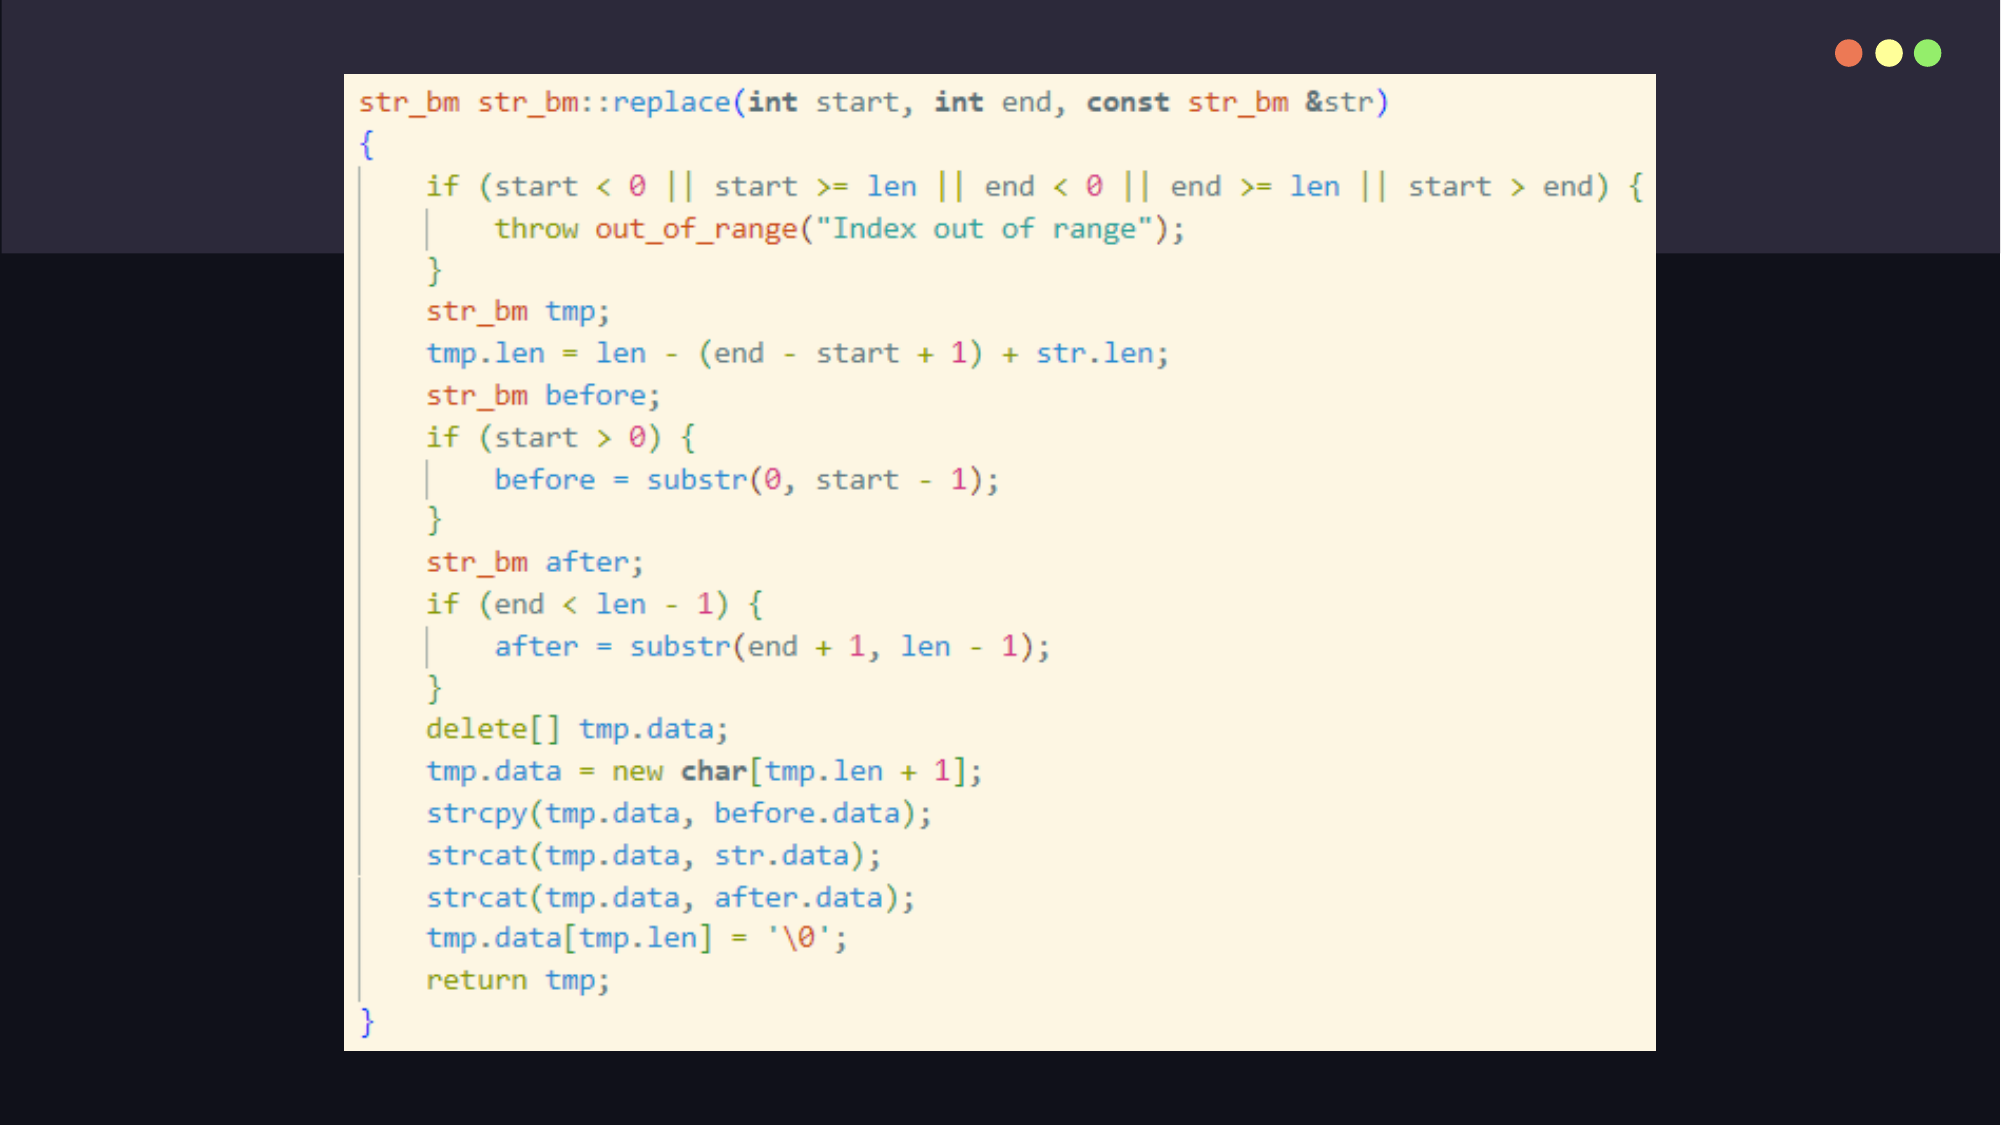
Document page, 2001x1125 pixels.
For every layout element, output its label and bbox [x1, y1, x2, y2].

picture [343, 73, 1657, 1051]
